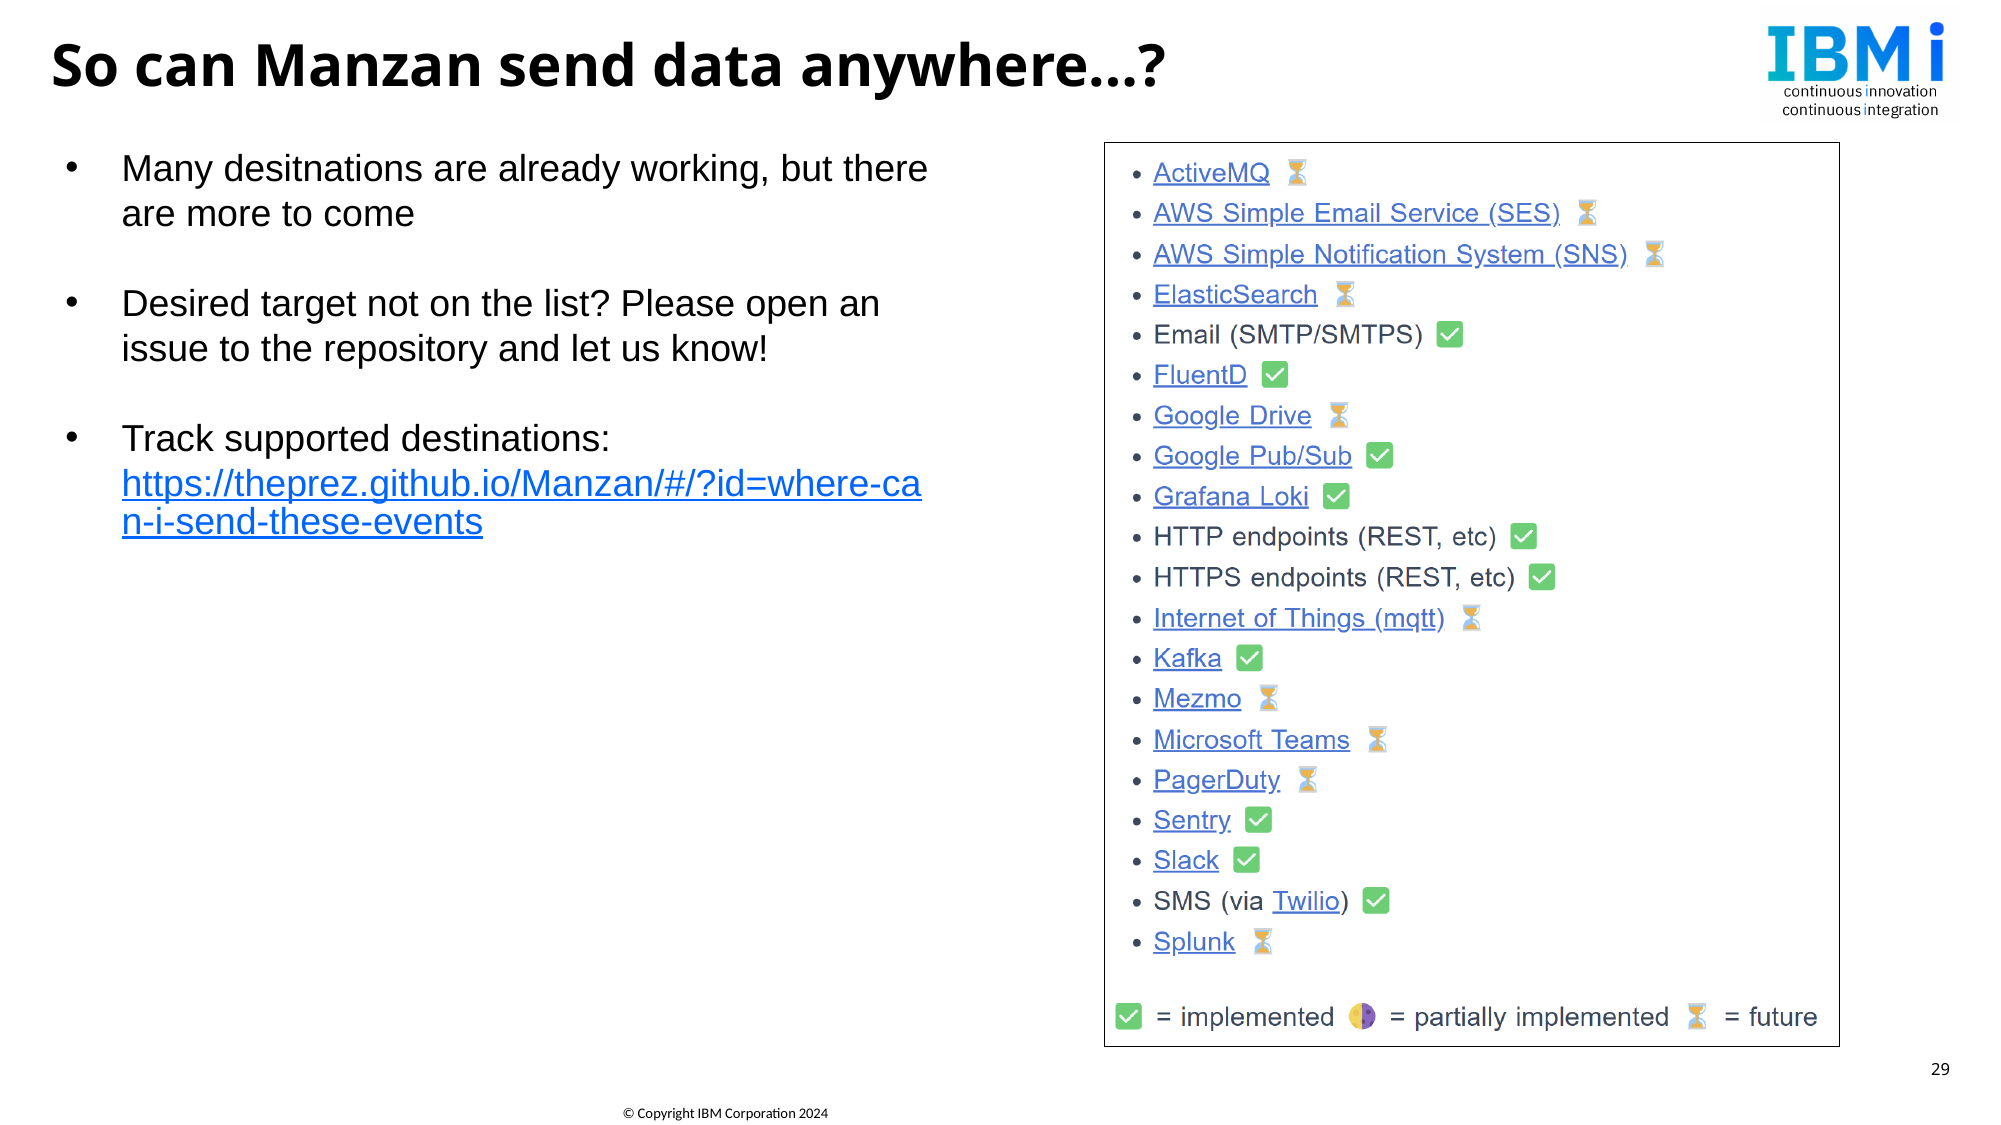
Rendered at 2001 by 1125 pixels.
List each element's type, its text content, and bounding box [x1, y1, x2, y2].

picture [1761, 5, 1961, 124]
slide_number 29 [1500, 1055, 1950, 1086]
list Many desitnations are already working, but there are more to come Desired target not on the list? Please open an issue to the repository and let us know! Track supported destinations: https://theprez.github.io/Manzan/#/?id=where-can-i-send-these-events [50, 136, 949, 996]
text_box So can Manzan send data anywhere…? [50, 36, 1721, 101]
picture [1104, 141, 1840, 1047]
